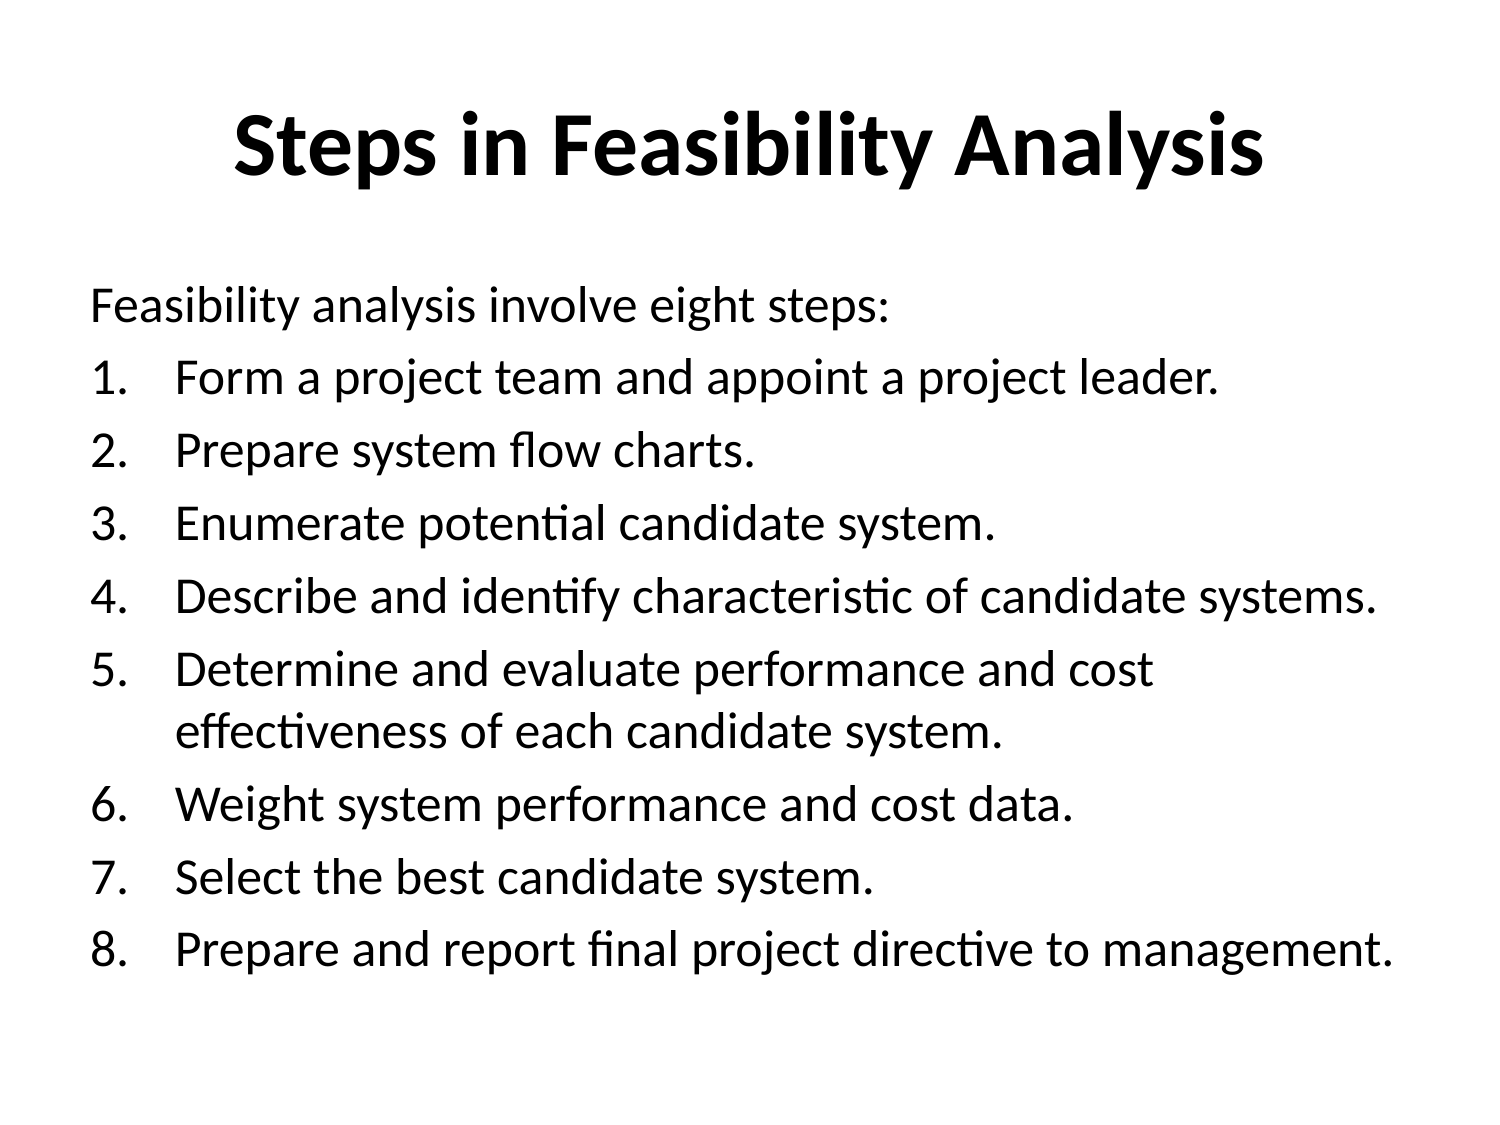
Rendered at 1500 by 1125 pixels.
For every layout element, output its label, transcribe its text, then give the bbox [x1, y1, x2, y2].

title Steps in Feasibility Analysis [75, 45, 1425, 233]
list Feasibility analysis involve eight steps: Form a project team and appoint a project leader. Prepare system flow charts. Enumerate potential candidate system. Describe and identify characteristic of candidate systems. Determine and evaluate performance and cost effectiveness of each candidate system. Weight system performance and cost data. Select the best candidate system. Prepare and report final project directive to management. [75, 262, 1425, 1005]
